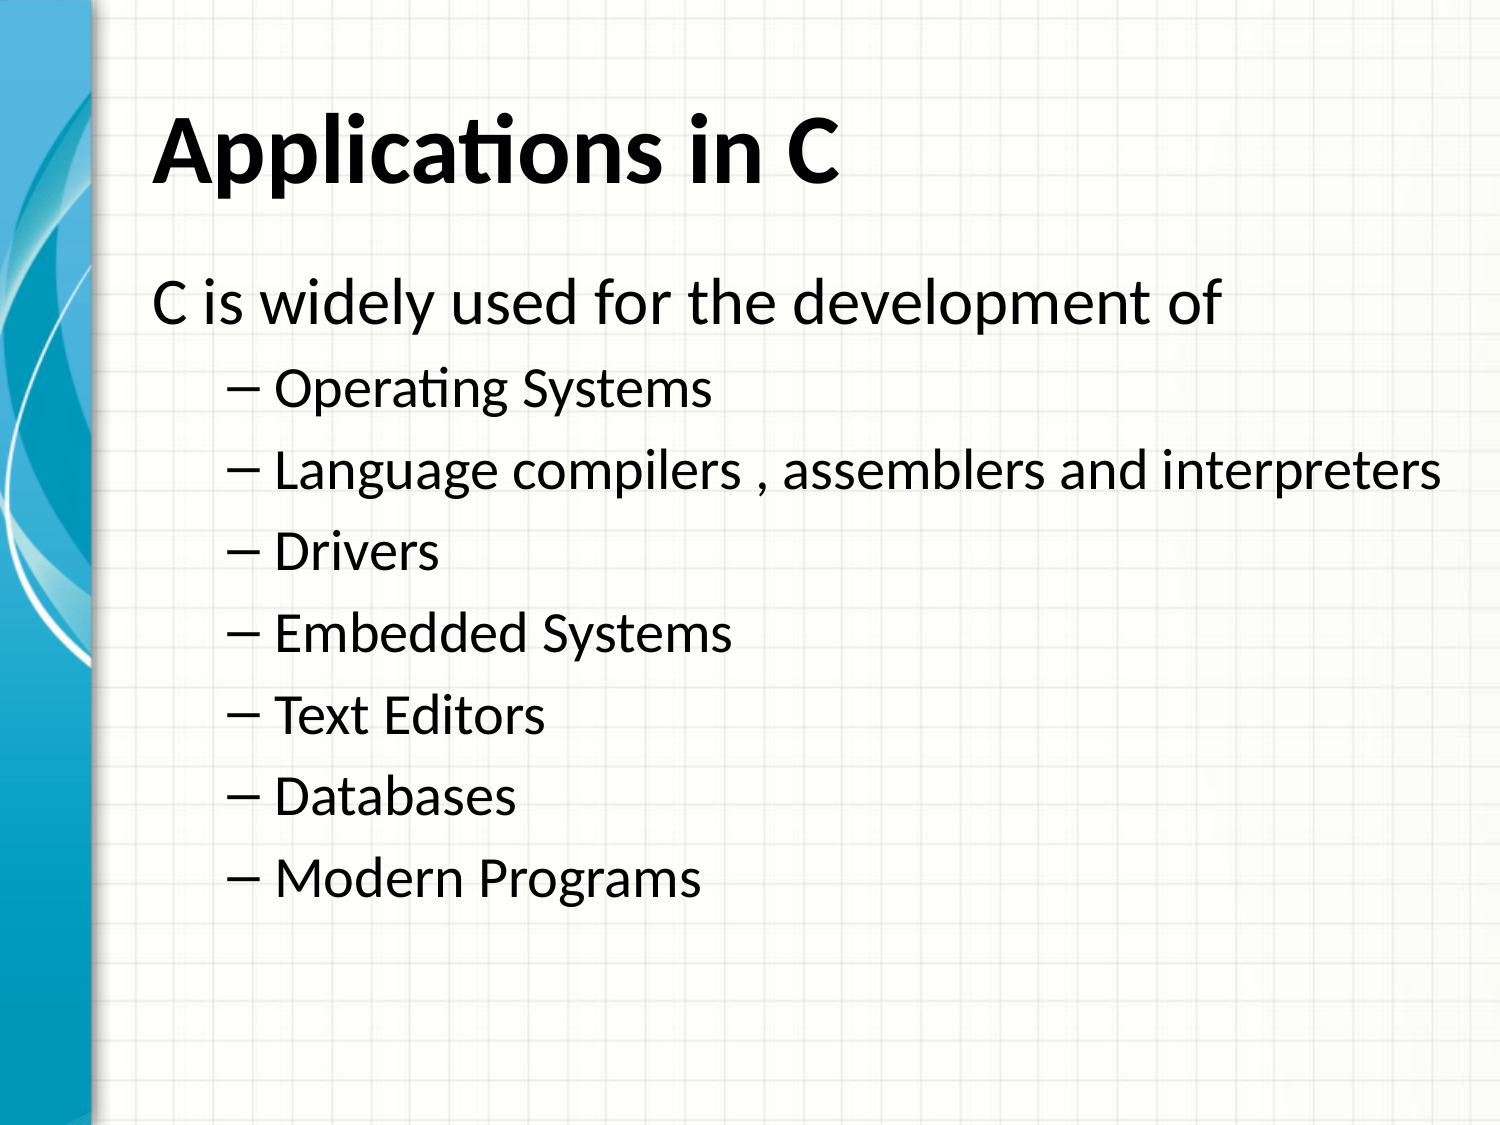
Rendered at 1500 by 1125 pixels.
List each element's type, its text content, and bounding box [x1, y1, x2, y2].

list C is widely used for the development of Operating Systems Language compilers , assemblers and interpreters Drivers Embedded Systems Text Editors Databases Modern Programs [137, 249, 1475, 955]
picture [0, 0, 1500, 1125]
title Applications in C [137, 50, 1338, 238]
